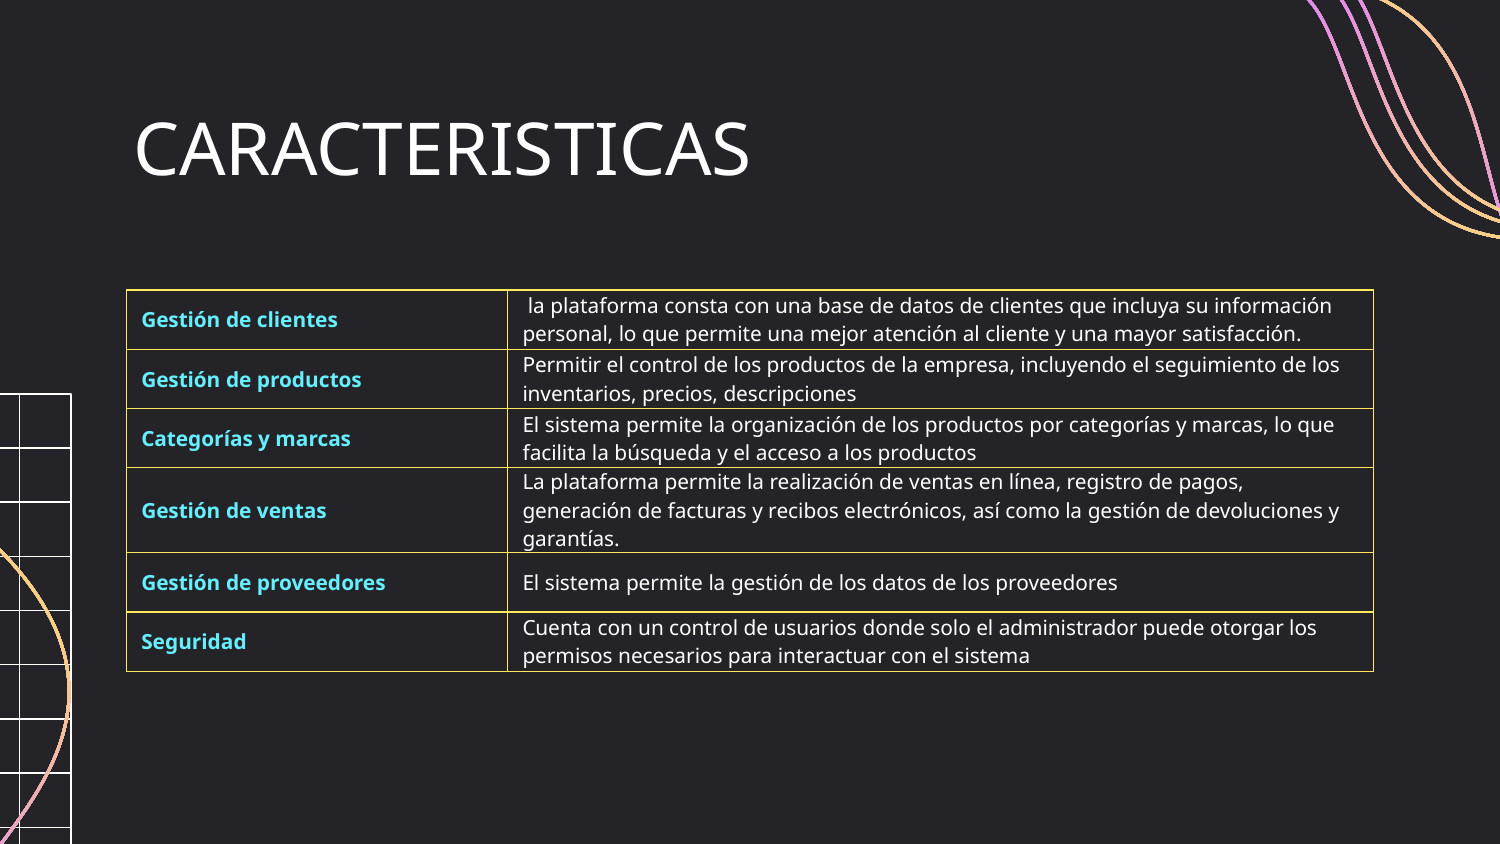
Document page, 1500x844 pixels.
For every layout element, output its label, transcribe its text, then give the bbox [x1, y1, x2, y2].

title CARACTERISTICAS [118, 87, 1382, 182]
table_cell El sistema permite la gestión de los datos de los proveedores [508, 553, 1373, 611]
table_cell Seguridad [127, 613, 507, 671]
table_cell Gestión de ventas [127, 468, 507, 552]
table_cell El sistema permite la organización de los productos por categorías y marcas, lo que facilita la búsqueda y el acceso a los productos [508, 409, 1373, 467]
table_cell Permitir el control de los productos de la empresa, incluyendo el seguimiento de los inventarios, precios, descripciones [508, 350, 1373, 408]
table_header Gestión de clientes [127, 291, 507, 349]
table_cell Gestión de productos [127, 350, 507, 408]
table_cell La plataforma permite la realización de ventas en línea, registro de pagos, generación de facturas y recibos electrónicos, así como la gestión de devoluciones y garantías. [508, 468, 1373, 552]
table_header la plataforma consta con una base de datos de clientes que incluya su información personal, lo que permite una mejor atención al cliente y una mayor satisfacción. [508, 291, 1373, 349]
table_cell Categorías y marcas [127, 409, 507, 467]
table_cell Cuenta con un control de usuarios donde solo el administrador puede otorgar los permisos necesarios para interactuar con el sistema [508, 613, 1373, 671]
table_cell Gestión de proveedores [127, 553, 507, 611]
